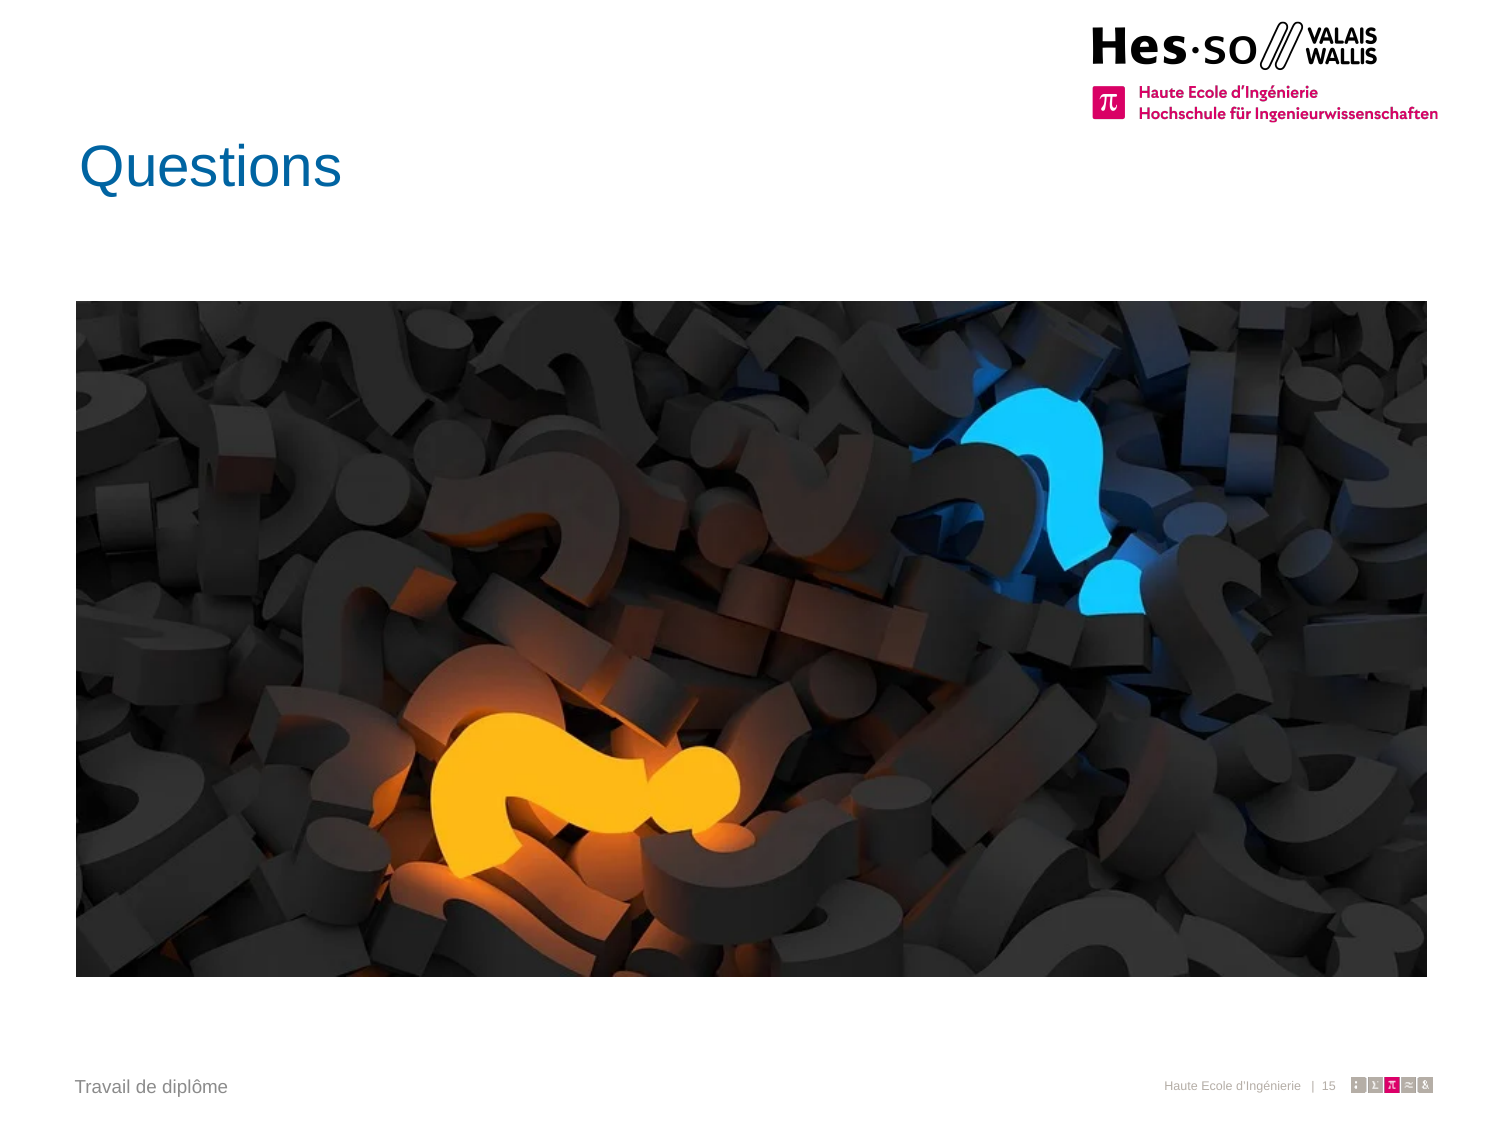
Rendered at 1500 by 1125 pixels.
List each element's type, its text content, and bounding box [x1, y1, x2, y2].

picture [1092, 21, 1438, 107]
picture [1352, 1077, 1433, 1093]
slide_number Travail de diplôme [68, 1065, 500, 1108]
title Questions [64, 107, 1441, 221]
picture [76, 301, 1427, 977]
slide_number Haute Ecole d’Ingénierie | 15 [1076, 1066, 1352, 1104]
